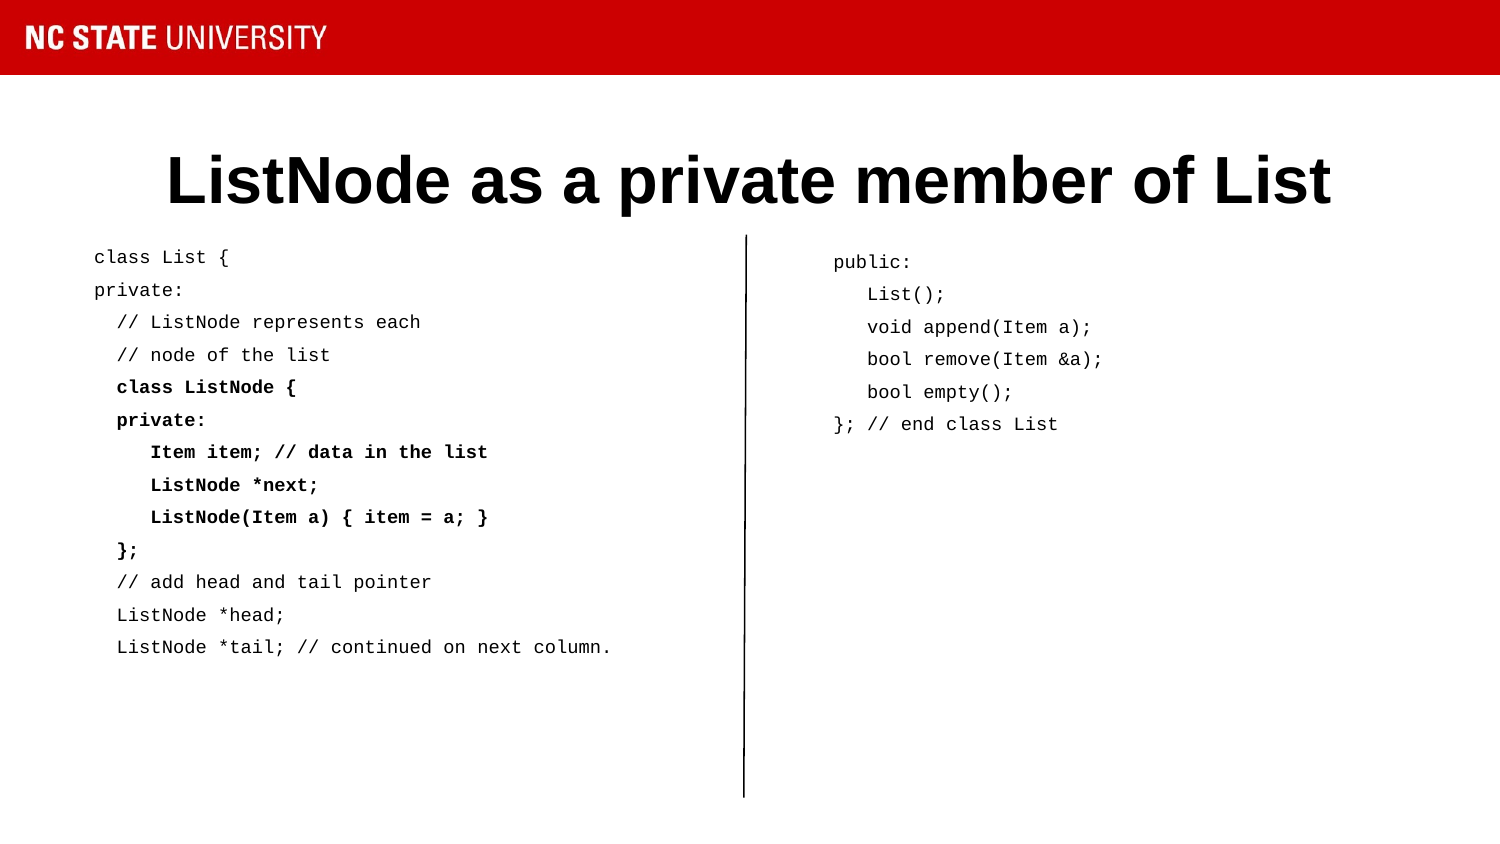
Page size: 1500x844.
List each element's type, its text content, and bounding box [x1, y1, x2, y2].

list public: List(); void append(Item a); bool remove(Item &a); bool empty(); }; // end class List [818, 234, 1397, 780]
picture [0, 0, 1500, 75]
title ListNode as a private member of List [75, 110, 1425, 243]
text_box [743, 234, 747, 798]
list class List { private: // ListNode represents each // node of the list class ListNode { private: Item item; // data in the list ListNode *next; ListNode(Item a) { item = a; } }; // add head and tail pointer ListNode *head; ListNode *tail; // continued on next column. [79, 230, 657, 776]
